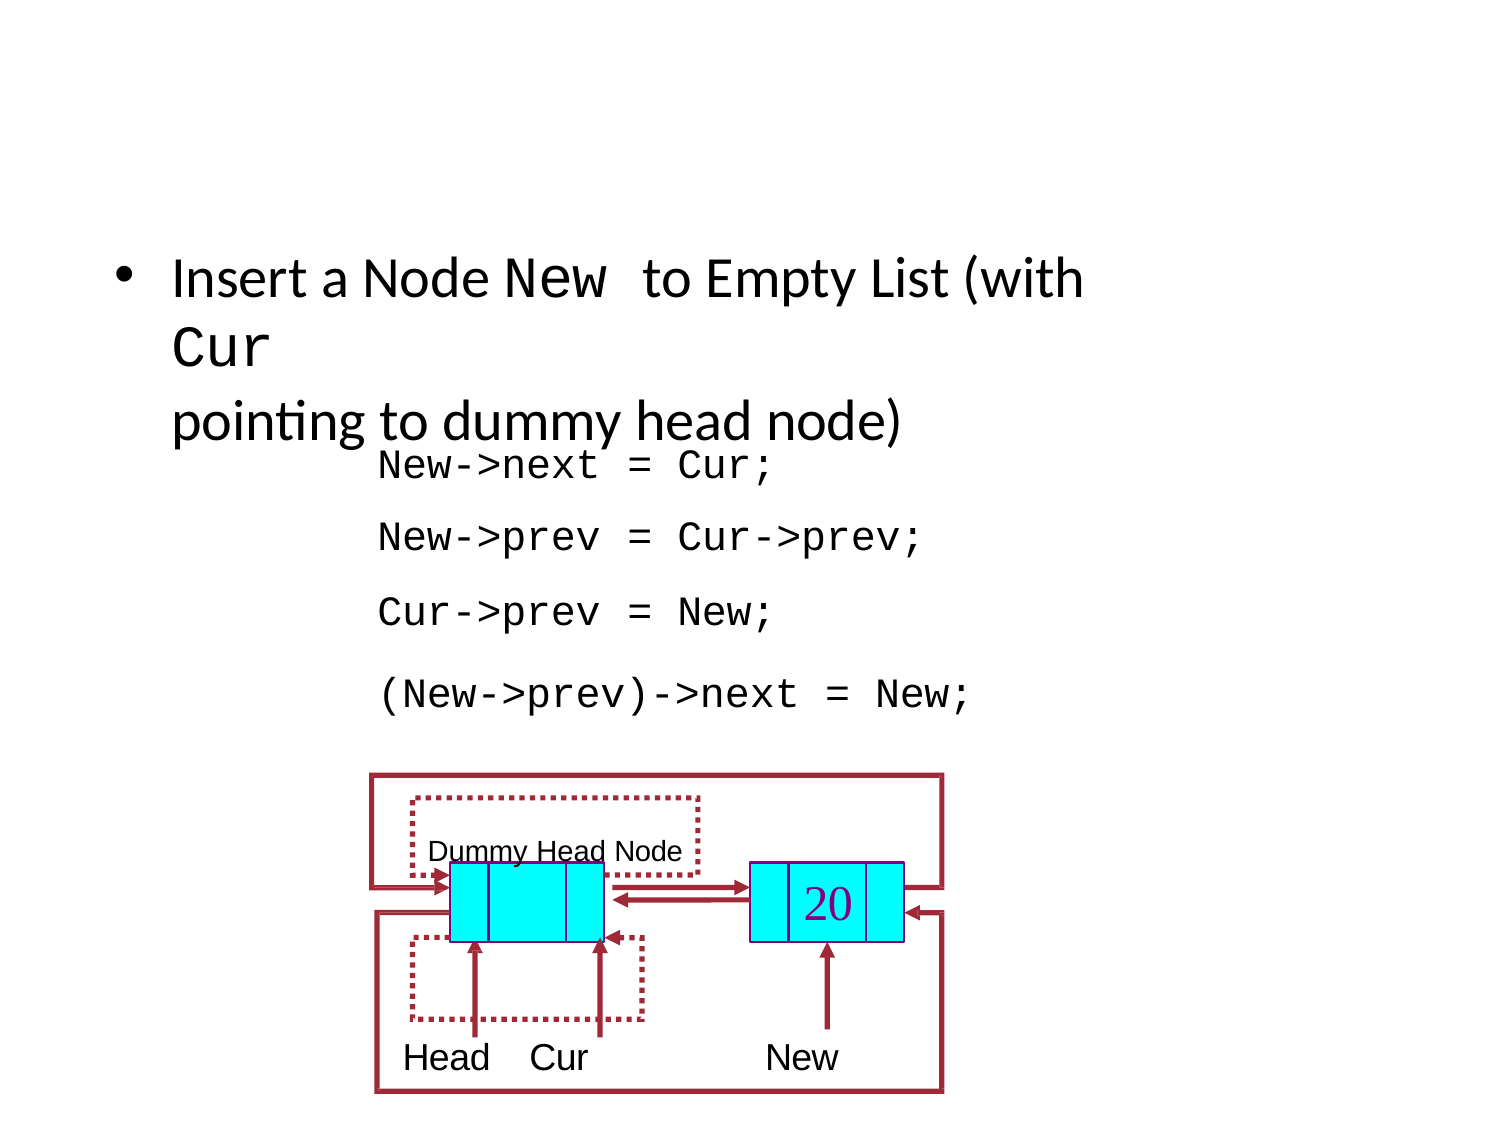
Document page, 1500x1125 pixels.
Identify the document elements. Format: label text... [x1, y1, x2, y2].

text_box [409, 841, 416, 848]
table_cell Cur->prev; [665, 509, 933, 584]
text_box [695, 795, 701, 802]
text_box [477, 795, 484, 801]
table_header = [615, 448, 665, 509]
text_box New [762, 1046, 843, 1078]
table_cell New->prev [372, 509, 615, 584]
text_box [409, 852, 416, 858]
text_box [409, 861, 906, 1038]
text_box Head Cur [400, 1030, 590, 1078]
table_cell New; [665, 584, 933, 645]
text_box [409, 821, 416, 827]
text_box [654, 795, 661, 801]
table_cell Cur->prev [372, 584, 615, 645]
text_box [695, 827, 701, 834]
text_box Insert a Node New to Empty List (with Cur pointing to dummy head node) [112, 236, 1186, 452]
text_box [529, 795, 536, 801]
text_box [369, 772, 945, 891]
table_header New->next [372, 448, 615, 509]
text_box [409, 810, 416, 816]
text_box [456, 795, 463, 801]
table_cell = [615, 584, 665, 645]
text_box (New->prev)->next = New; [375, 663, 980, 716]
text_box [374, 904, 945, 1094]
text_box [409, 831, 416, 837]
text_box [409, 795, 421, 806]
text_box [602, 795, 609, 801]
table_header Cur; [665, 448, 933, 509]
table_cell = [615, 509, 665, 584]
text_box Dummy Head Node [425, 830, 686, 859]
text_box [581, 795, 588, 801]
text_box [695, 806, 701, 813]
